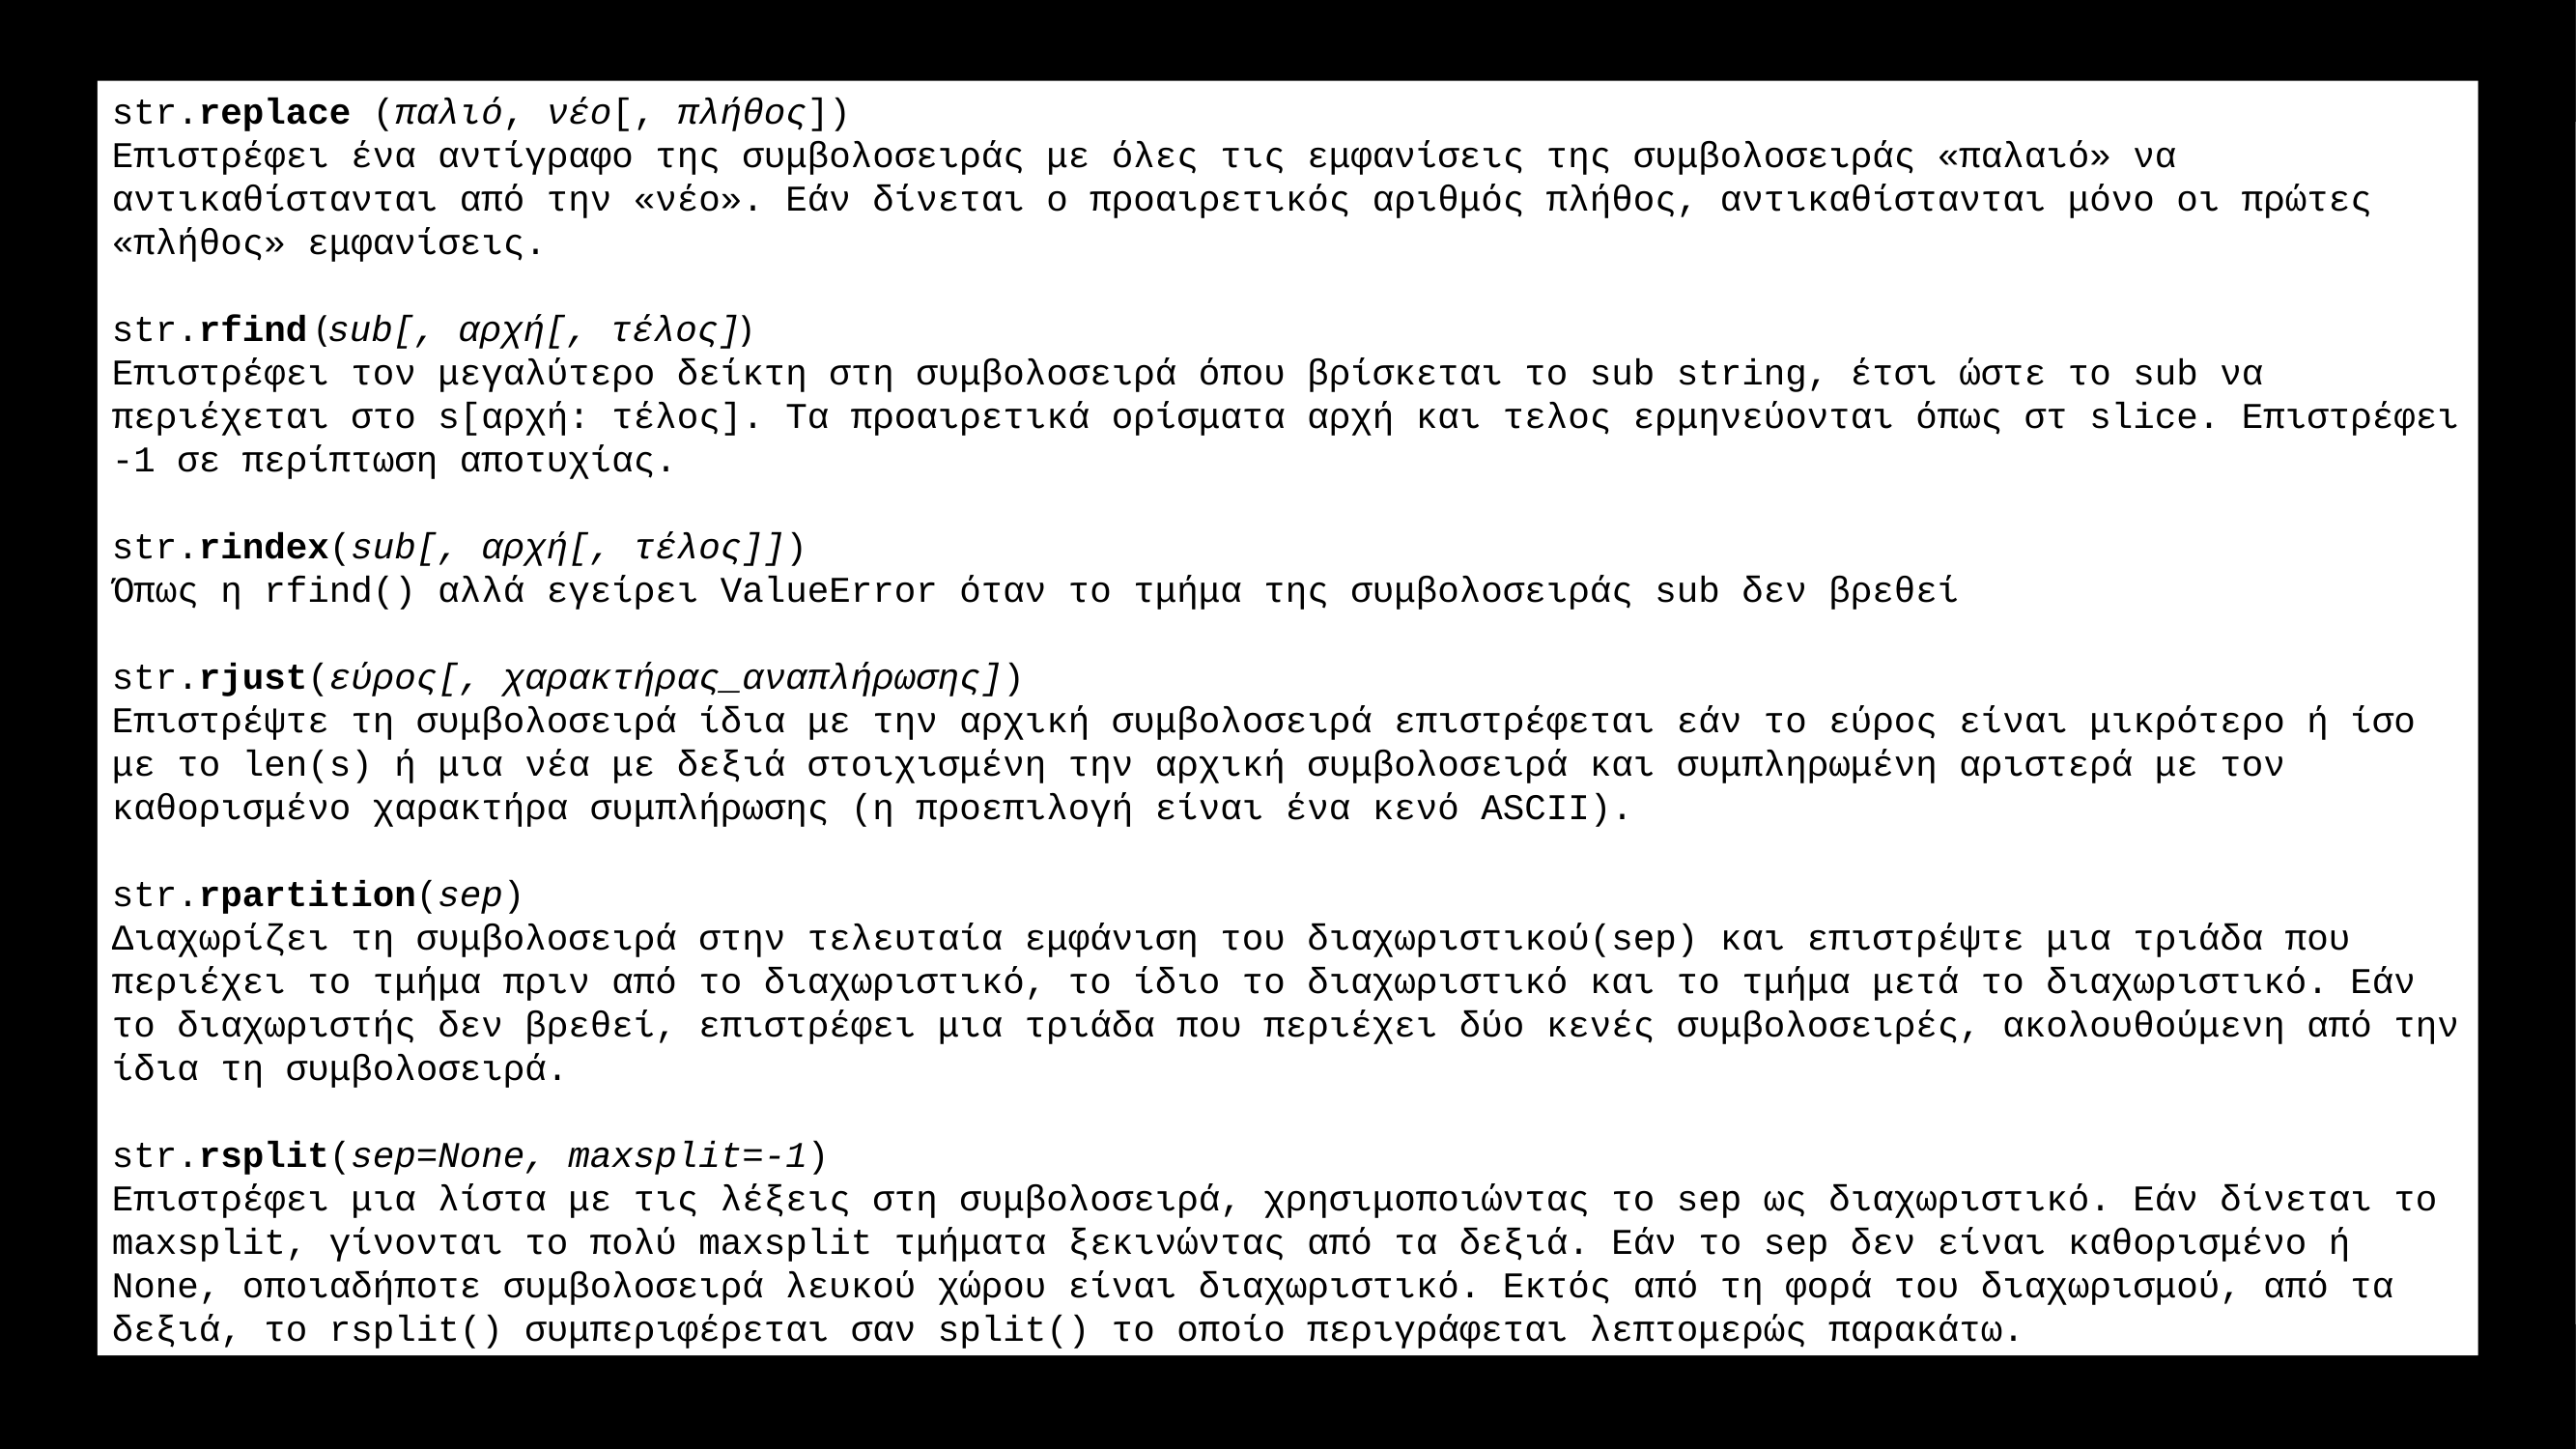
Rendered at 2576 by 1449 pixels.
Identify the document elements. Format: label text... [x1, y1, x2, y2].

text_box str.replace (παλιό, νέο[, πλήθος]) Επιστρέφει ένα αντίγραφο της συμβολοσειράς με όλες τις εμφανίσεις της συμβολοσειράς «παλαιό» να αντικαθίστανται από την «νέο». Εάν δίνεται ο προαιρετικός αριθμός πλήθος, αντικαθίστανται μόνο οι πρώτες «πλήθος» εμφανίσεις. str.rfind (sub[, αρχή[, τέλος]) Επιστρέφει τον μεγαλύτερο δείκτη στη συμβολοσειρά όπου βρίσκεται το sub string, έτσι ώστε το sub να περιέχεται στο s[αρχή: τέλος]. Τα προαιρετικά ορίσματα αρχή και τελος ερμηνεύονται όπως στ slice. Επιστρέφει -1 σε περίπτωση αποτυχίας. str.rindex(sub[, αρχή[, τέλος]]) Όπως η rfind() αλλά εγείρει ValueError όταν το τμήμα της συμβολοσειράς sub δεν βρεθεί str.rjust(εύρος[, χαρακτήρας_αναπλήρωσης]) Επιστρέψτε τη συμβολοσειρά ίδια με την αρχική συμβολοσειρά επιστρέφεται εάν το εύρος είναι μικρότερο ή ίσο με το len(s) ή μια νέα με δεξιά στοιχισμένη την αρχική συμβολοσειρά και συμπληρωμένη αριστερά με τον καθορισμένο χαρακτήρα συμπλήρωσης (η προεπιλογή είναι ένα κενό ASCII). str.rpartition(sep) Διαχωρίζει τη συμβολοσειρά στην τελευταία εμφάνιση του διαχωριστικού(sep) και επιστρέψτε μια τριάδα που περιέχει το τμήμα πριν από το διαχωριστικό, το ίδιο το διαχωριστικό και το τμήμα μετά το διαχωριστικό. Εάν το διαχωριστής δεν βρεθεί, επιστρέφει μια τριάδα που περιέχει δύο κενές συμβολοσειρές, ακολουθούμενη από την ίδια τη συμβολοσειρά. str.rsplit(sep=None, maxsplit=-1) Επιστρέφει μια λίστα με τις λέξεις στη συμβολοσειρά, χρησιμοποιώντας το sep ως διαχωριστικό. Εάν δίνεται το maxsplit, γίνονται το πολύ maxsplit τμήματα ξεκινώντας από τα δεξιά. Εάν το sep δεν είναι καθορισμένο ή None, οποιαδήποτε συμβολοσειρά λευκού χώρου είναι διαχωριστικό. Εκτός από τη φορά του διαχωρισμού, από τα δεξιά, το rsplit() συμπεριφέρεται σαν split() το οποίο περιγράφεται λεπτομερώς παρακάτω. [97, 80, 2478, 1356]
